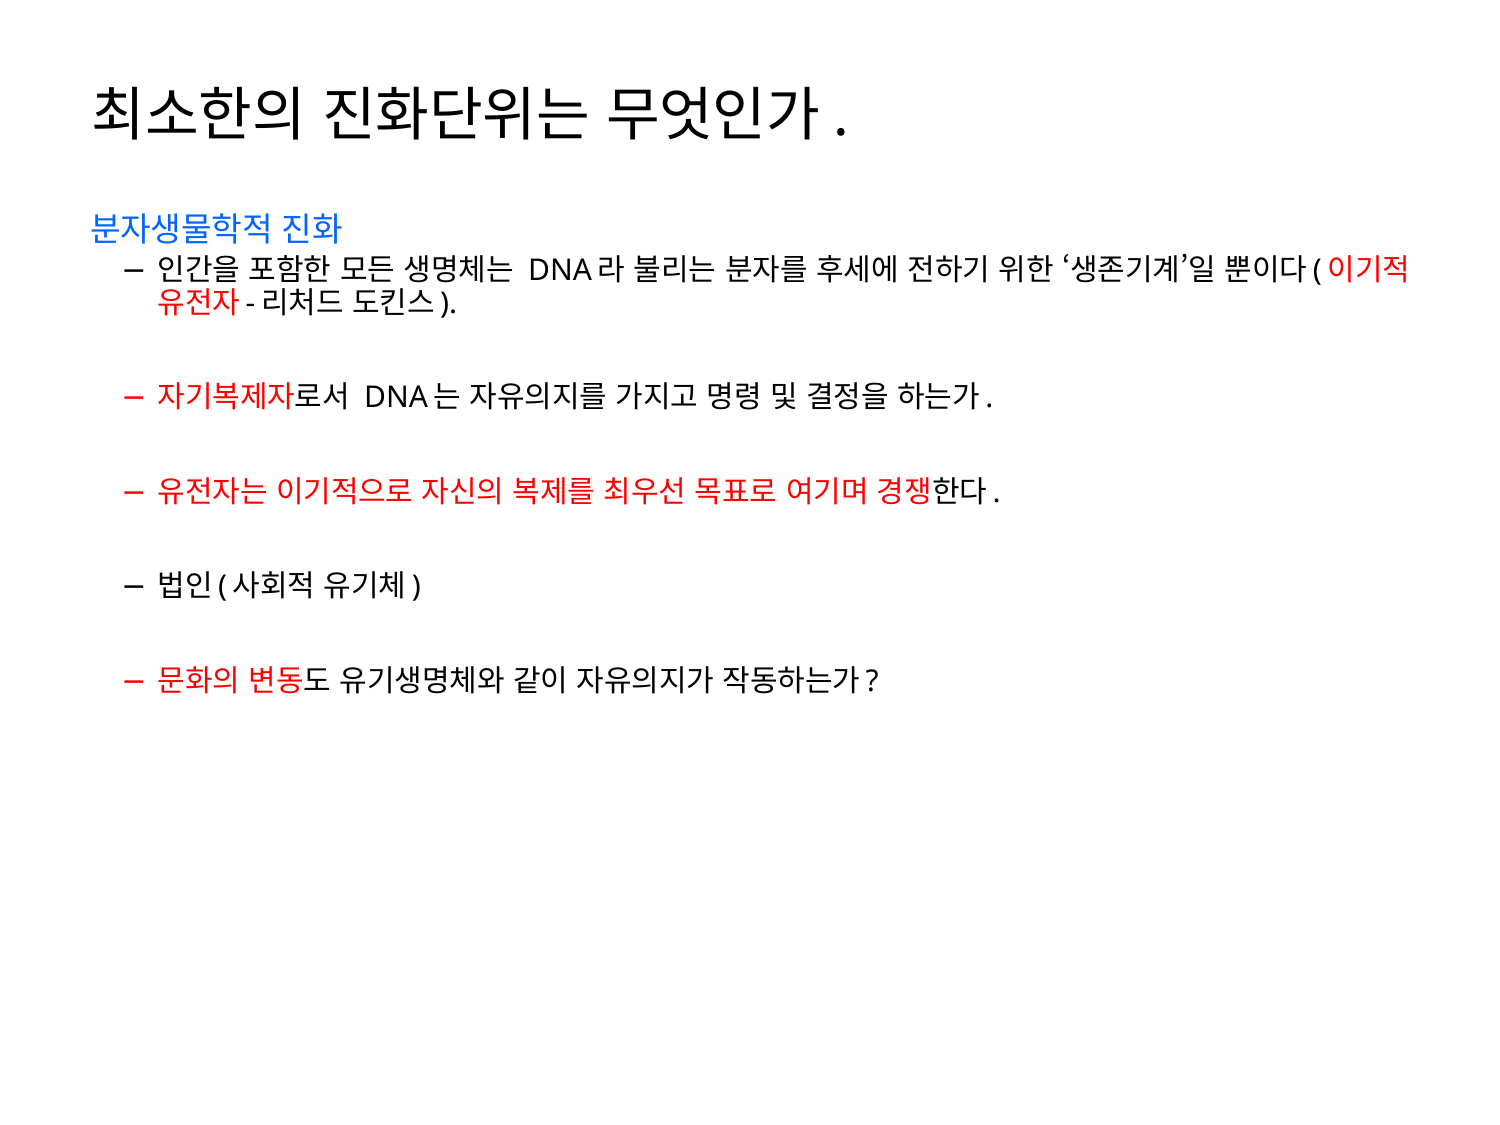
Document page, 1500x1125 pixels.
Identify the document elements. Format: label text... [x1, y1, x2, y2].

title 최소한의 진화단위는 무엇인가. [76, 52, 1427, 182]
list 분자생물학적 진화 인간을 포함한 모든 생명체는 DNA라 불리는 분자를 후세에 전하기 위한 ‘생존기계’일 뿐이다(이기적 유전자-리처드 도킨스). 자기복제자로서 DNA는 자유의지를 가지고 명령 및 결정을 하는가. 유전자는 이기적으로 자신의 복제를 최우선 목표로 여기며 경쟁한다. 법인(사회적 유기체) 문화의 변동도 유기생명체와 같이 자유의지가 작동하는가? [75, 205, 1425, 1088]
